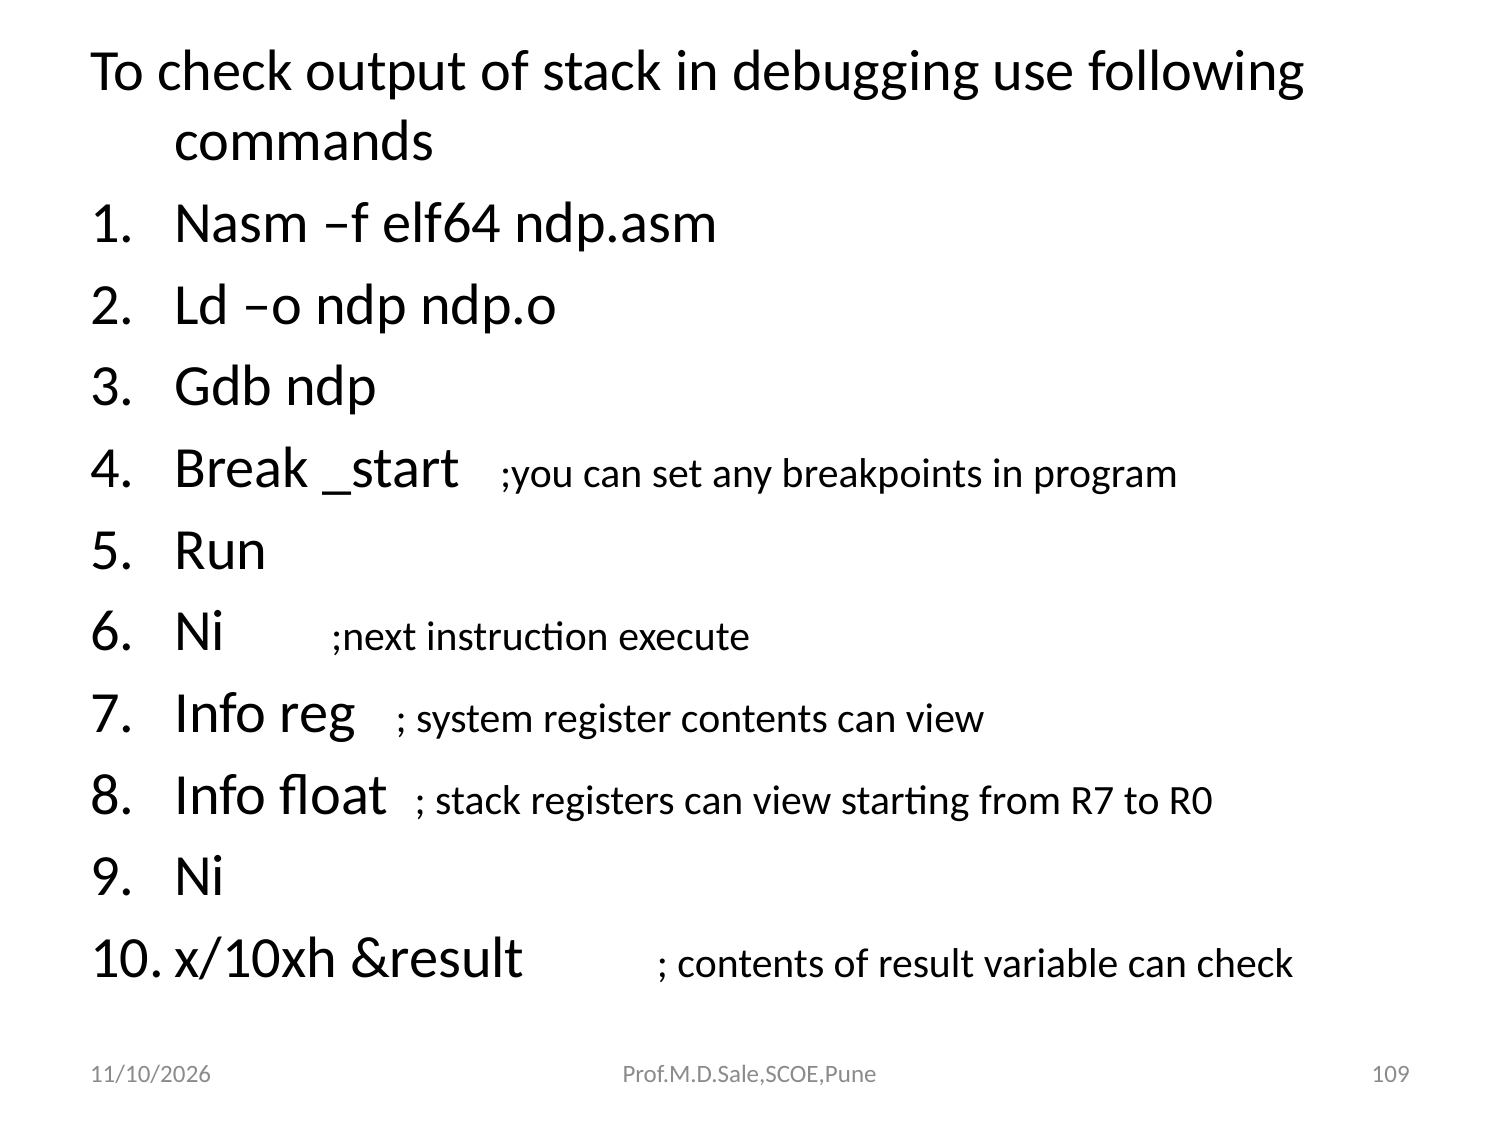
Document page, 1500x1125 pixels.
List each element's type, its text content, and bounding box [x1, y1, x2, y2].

list To check output of stack in debugging use following commands Nasm –f elf64 ndp.asm Ld –o ndp ndp.o Gdb ndp Break _start ;you can set any breakpoints in program Run Ni ;next instruction execute Info reg ; system register contents can view Info float ; stack registers can view starting from R7 to R0 Ni x/10xh &result ; contents of result variable can check [75, 24, 1425, 1005]
footer Prof.M.D.Sale,SCOE,Pune [512, 1042, 988, 1103]
slide_number 109 [1074, 1042, 1425, 1103]
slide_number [75, 1042, 425, 1103]
